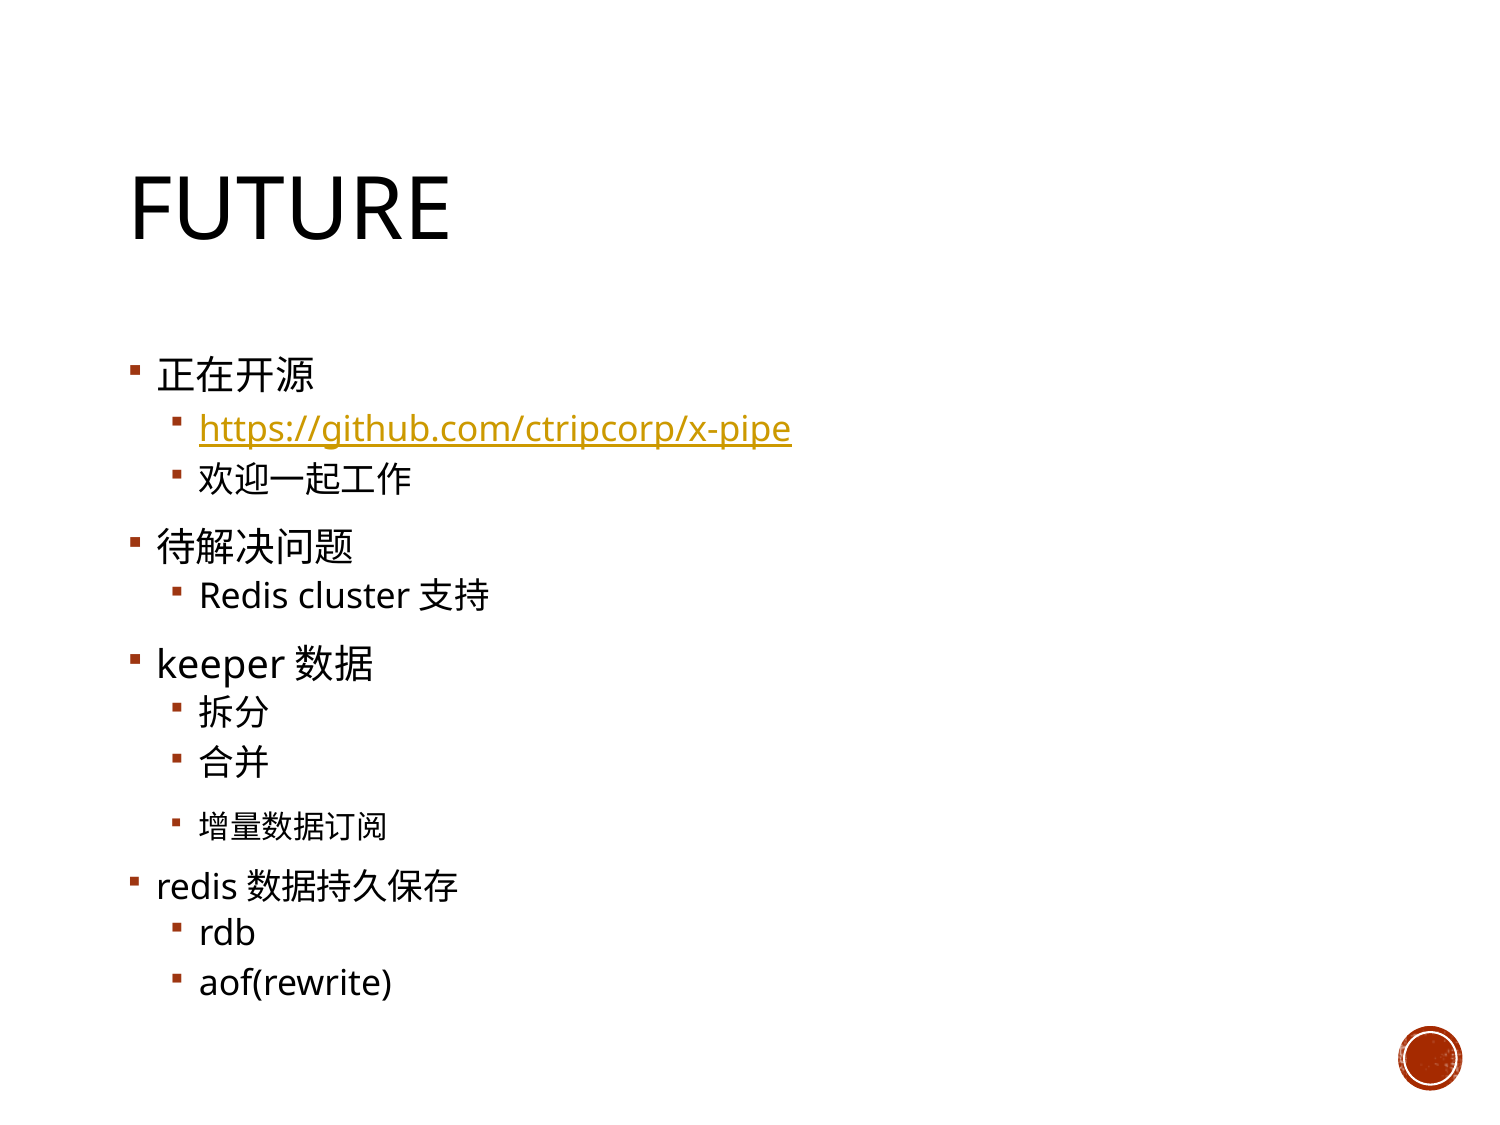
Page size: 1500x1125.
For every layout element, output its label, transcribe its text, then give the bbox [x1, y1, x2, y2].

title Future [112, 79, 1388, 344]
list 正在开源 https://github.com/ctripcorp/x-pipe 欢迎一起工作 待解决问题 Redis cluster支持 keeper数据 拆分 合并 增量数据订阅 redis数据持久保存 rdb aof(rewrite) [112, 348, 1388, 1013]
